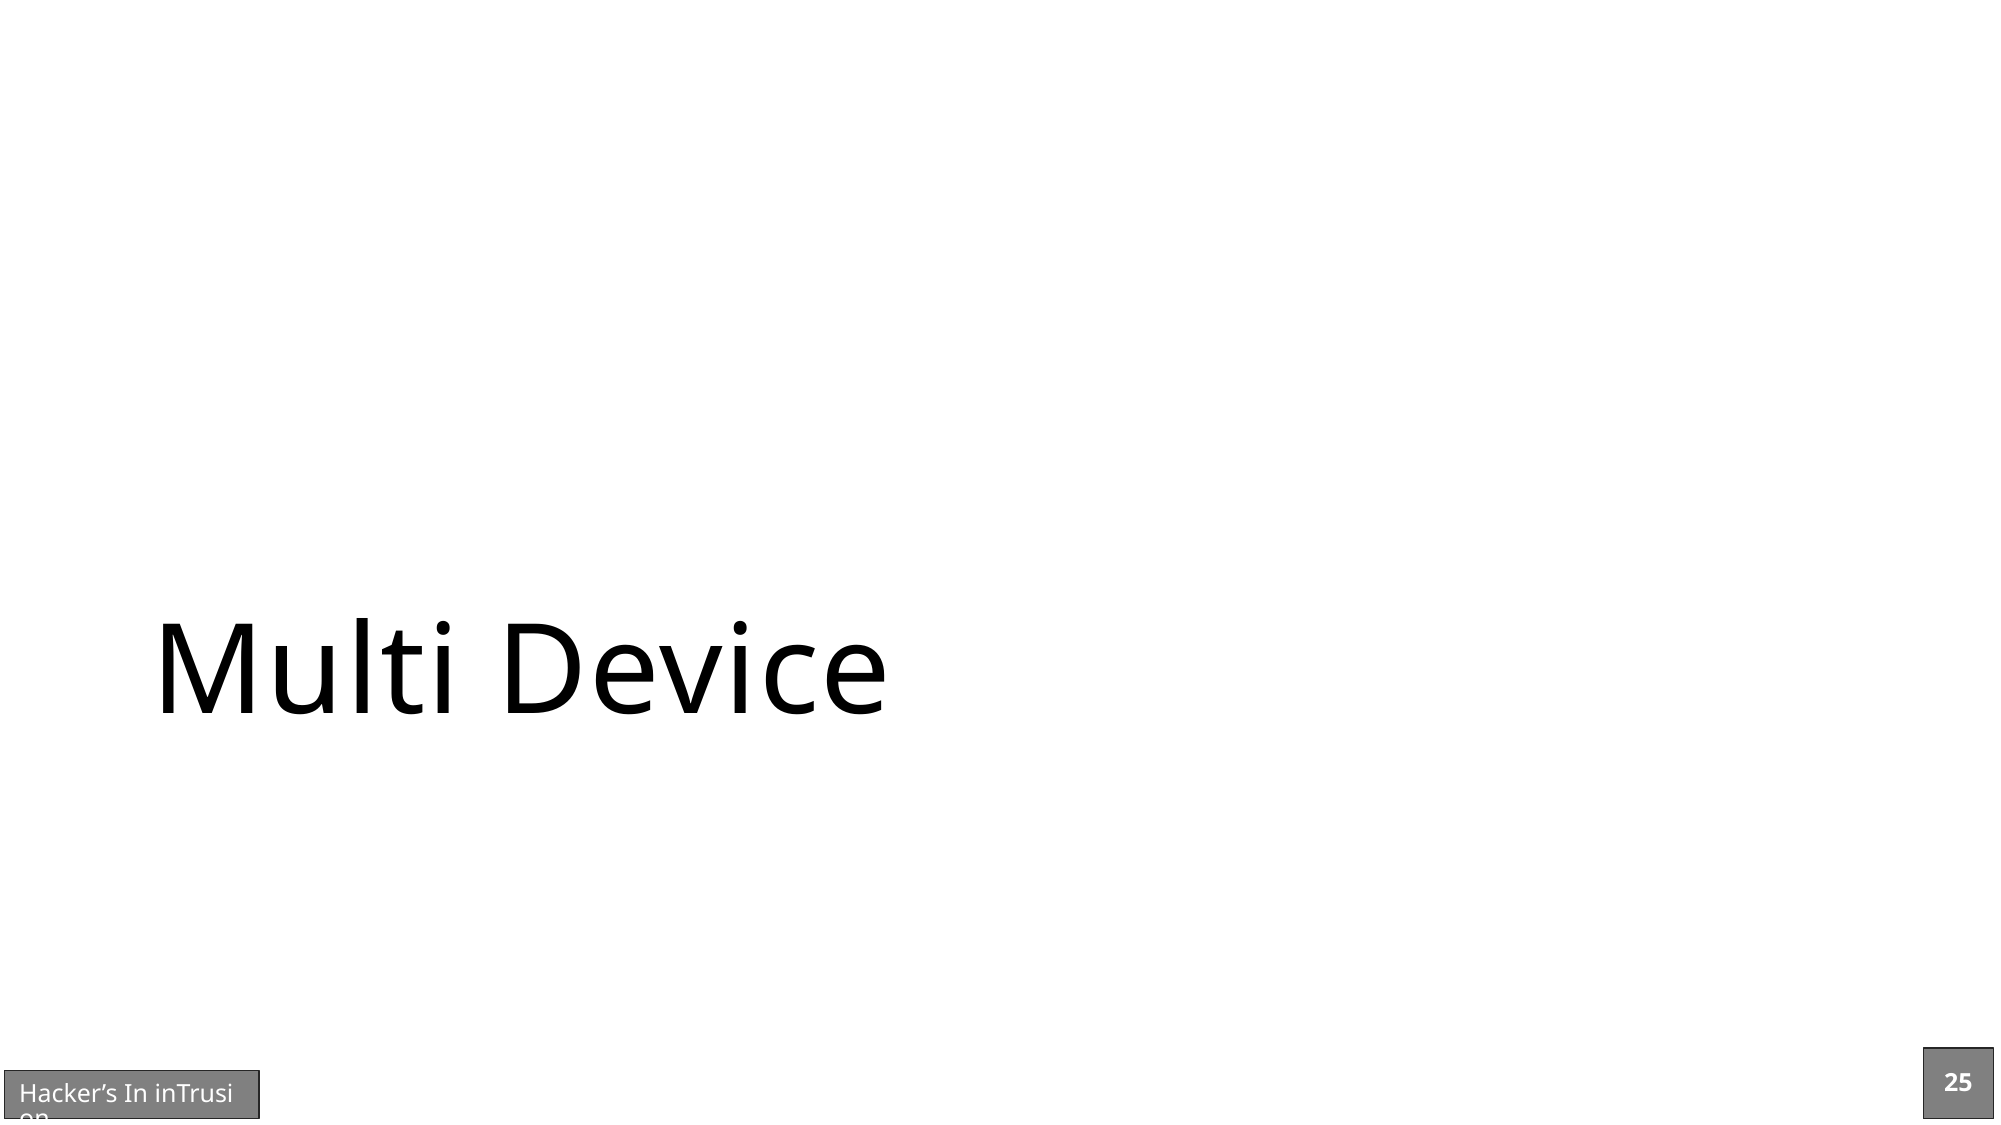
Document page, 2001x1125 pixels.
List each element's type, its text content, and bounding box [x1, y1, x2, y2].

footer Hacker’s In inTrusion [4, 1070, 260, 1119]
slide_number 25 [1923, 1047, 1994, 1119]
title Multi Device [136, 280, 1862, 749]
